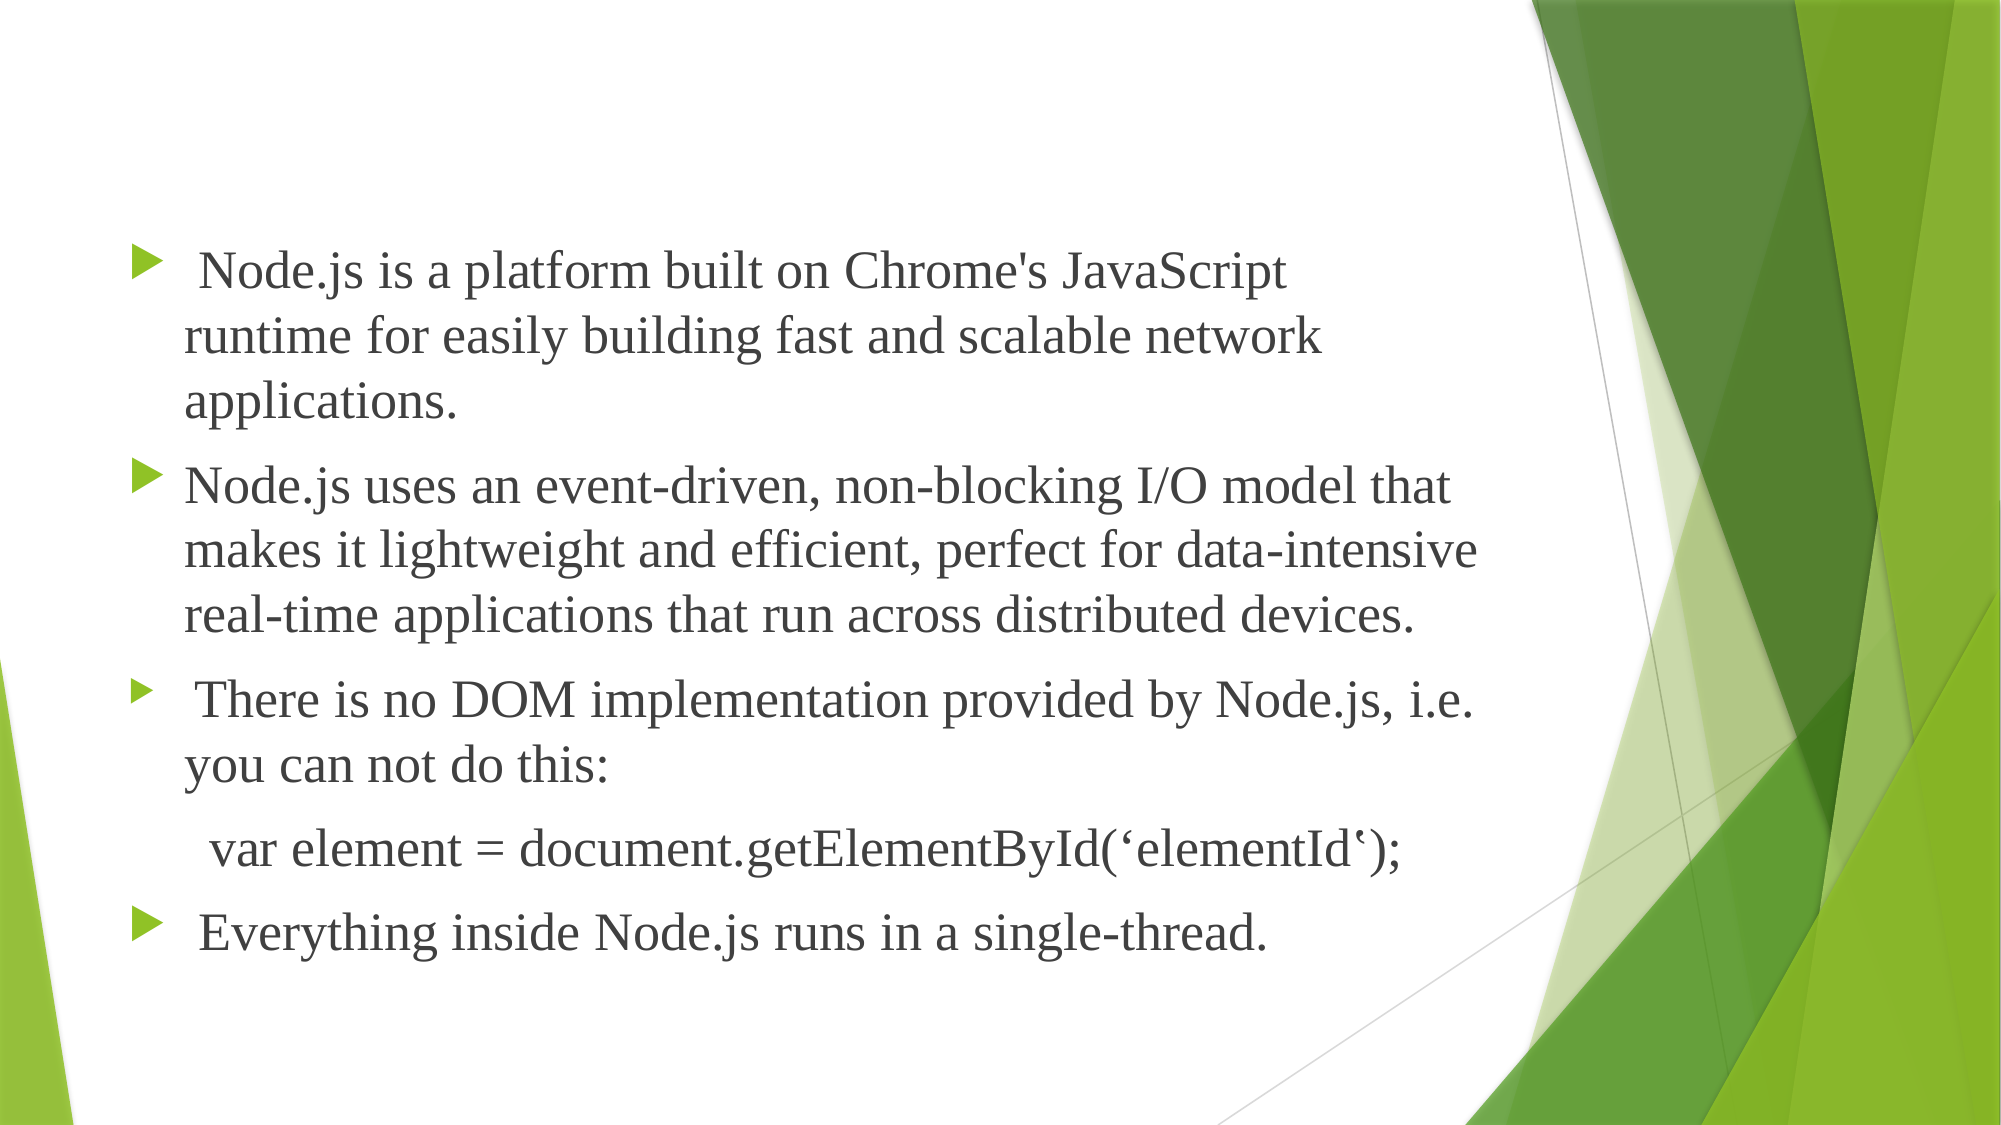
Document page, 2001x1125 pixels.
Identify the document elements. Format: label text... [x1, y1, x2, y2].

list Node.js is a platform built on Chrome's JavaScript runtime for easily building fast and scalable network applications. Node.js uses an event-driven, non-blocking I/O model that makes it lightweight and efficient, perfect for data-intensive real-time applications that run across distributed devices. There is no DOM implementation provided by Node.js, i.e. you can not do this: var element = document.getElementById(‘elementId‛); Everything inside Node.js runs in a single-thread. [113, 143, 1524, 1017]
